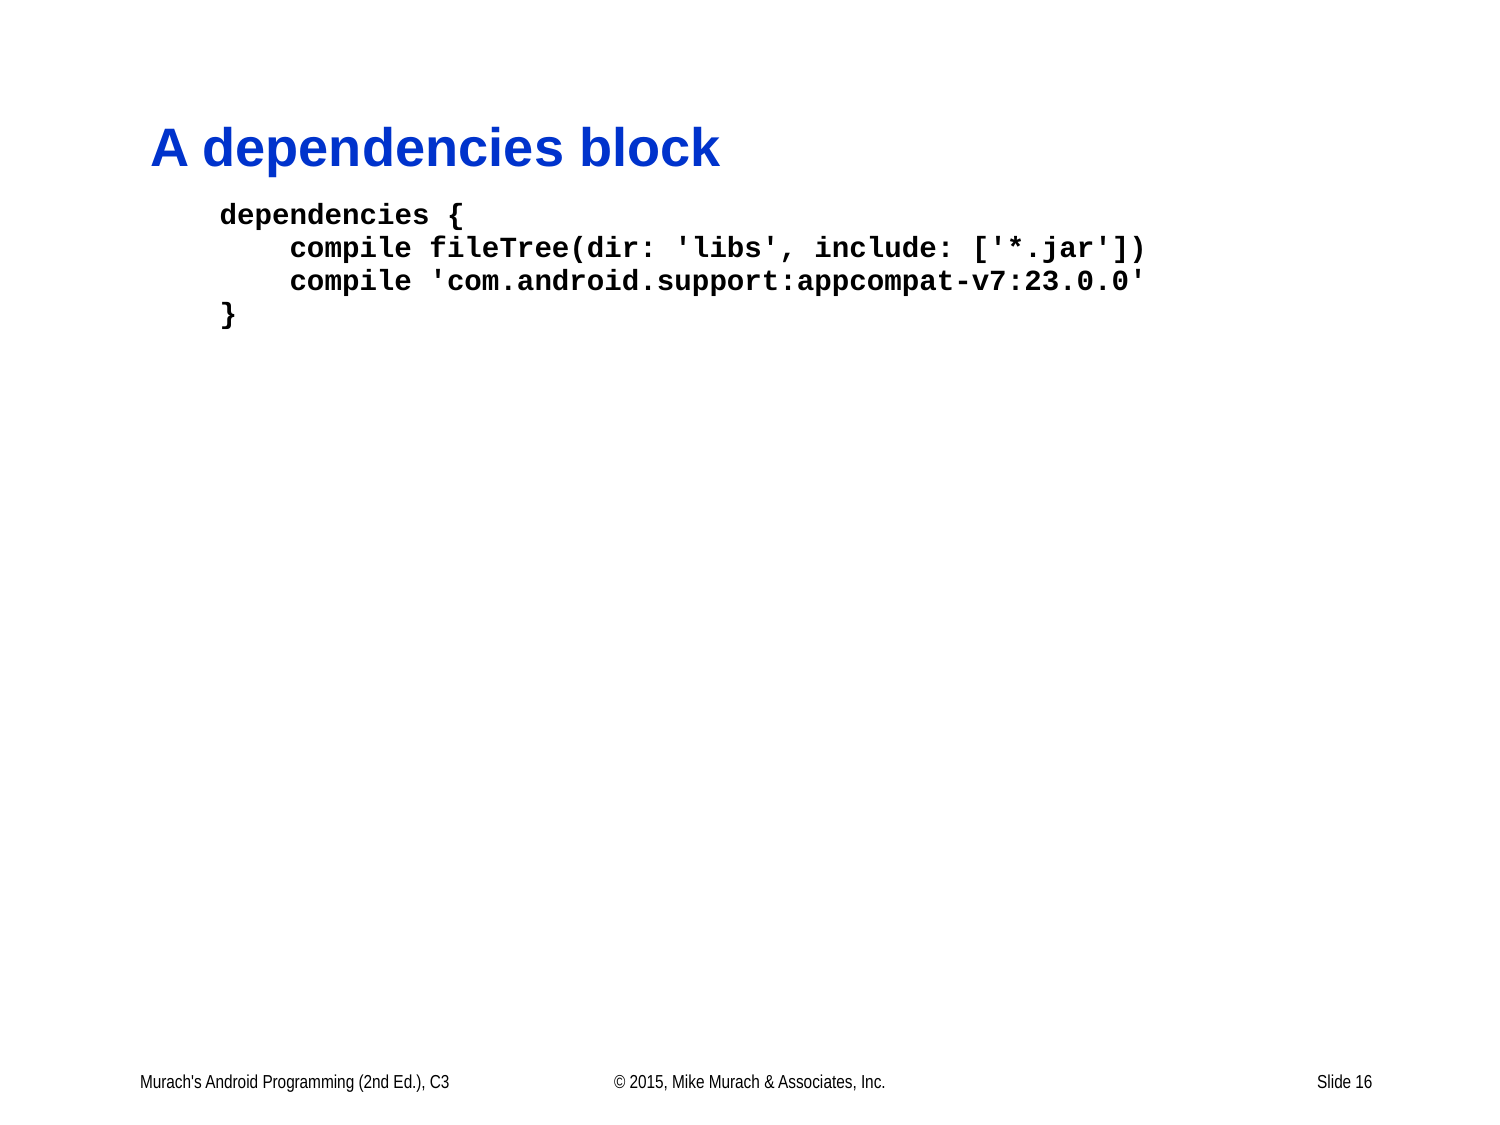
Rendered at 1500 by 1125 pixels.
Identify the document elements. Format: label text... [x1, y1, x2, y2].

slide_number Slide 16 [1074, 1025, 1388, 1100]
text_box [162, 199, 1361, 343]
footer © 2015, Mike Murach & Associates, Inc. [474, 1025, 1025, 1100]
slide_number Murach's Android Programming (2nd Ed.), C3 [125, 1025, 474, 1100]
title A dependencies block [150, 112, 1350, 179]
